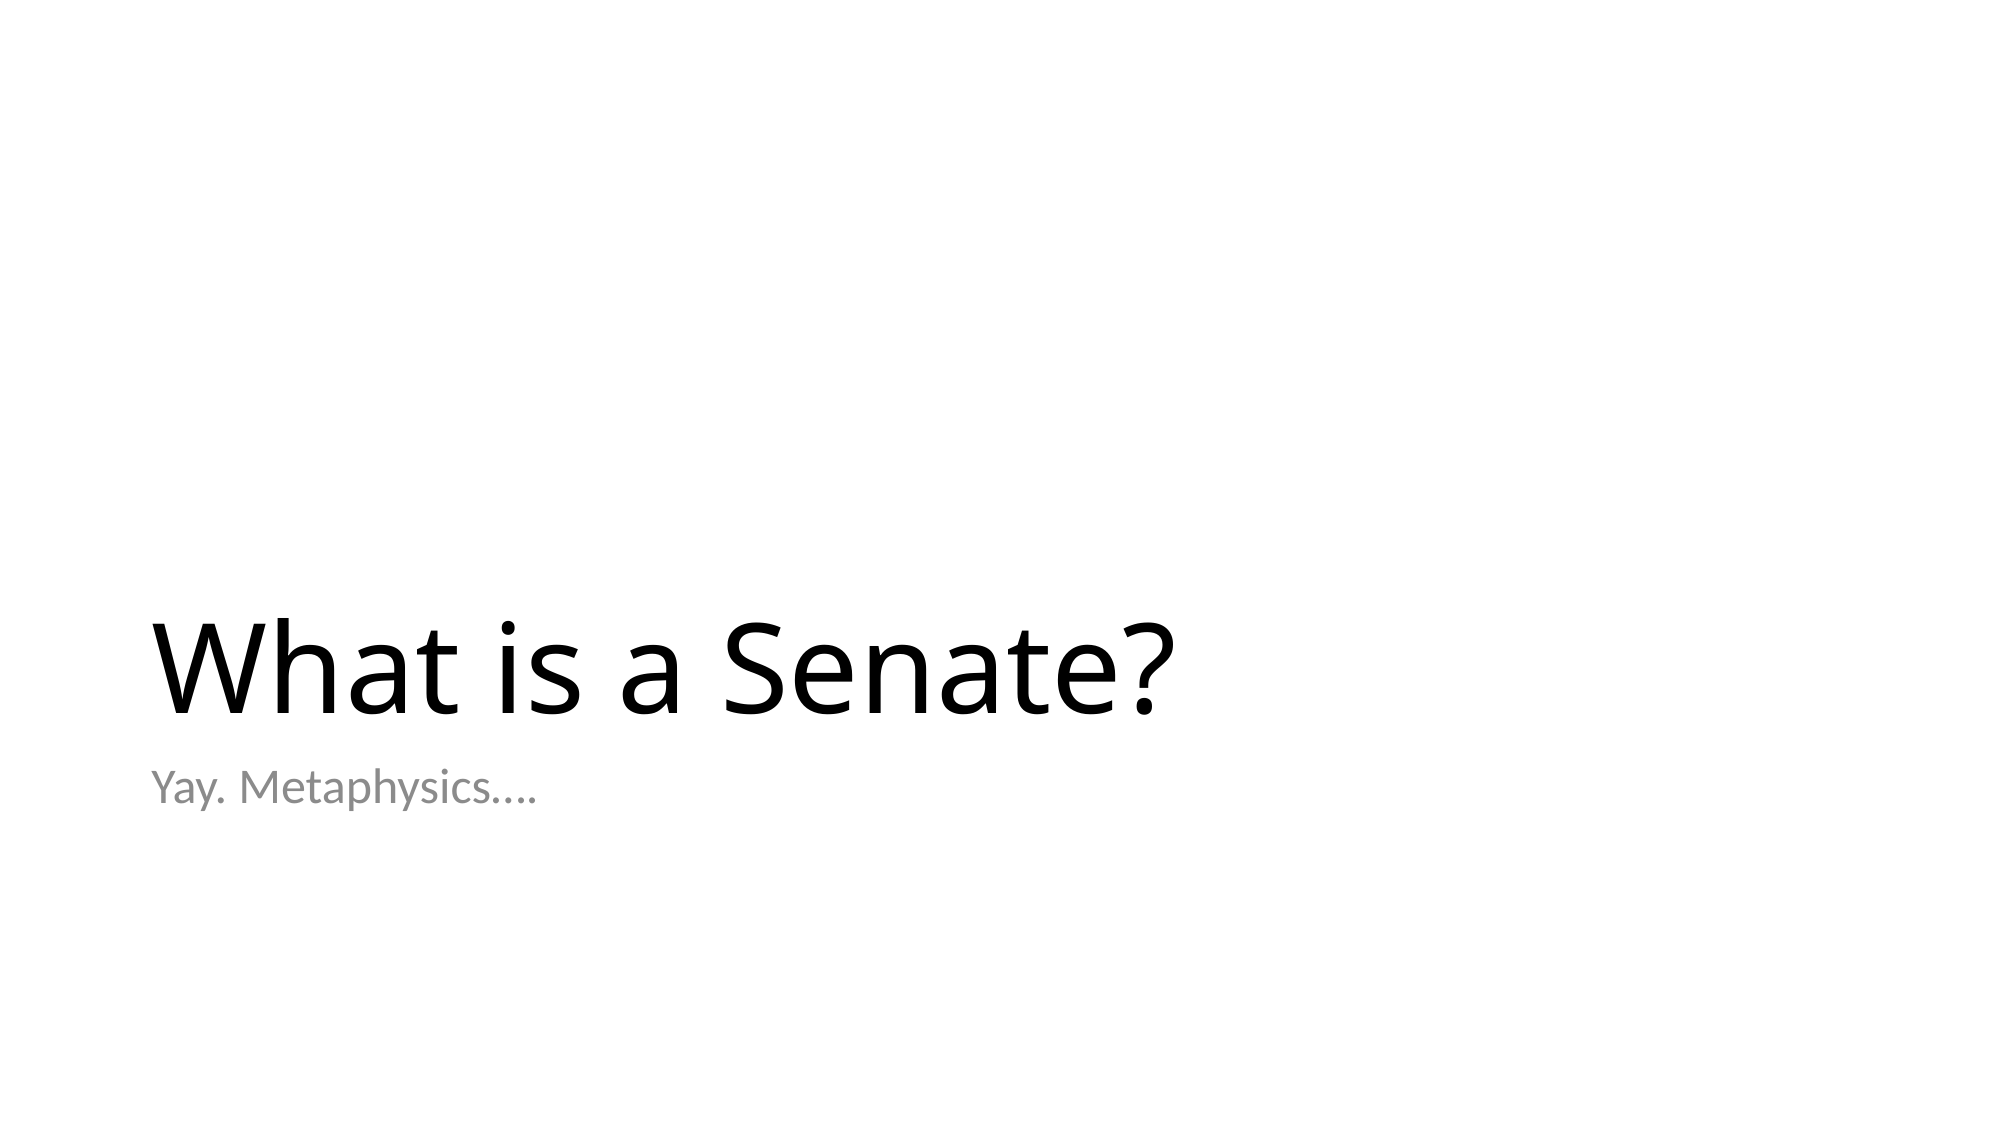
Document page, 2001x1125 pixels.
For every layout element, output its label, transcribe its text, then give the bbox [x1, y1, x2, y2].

list Yay. Metaphysics…. [136, 752, 1862, 999]
title What is a Senate? [136, 280, 1862, 749]
